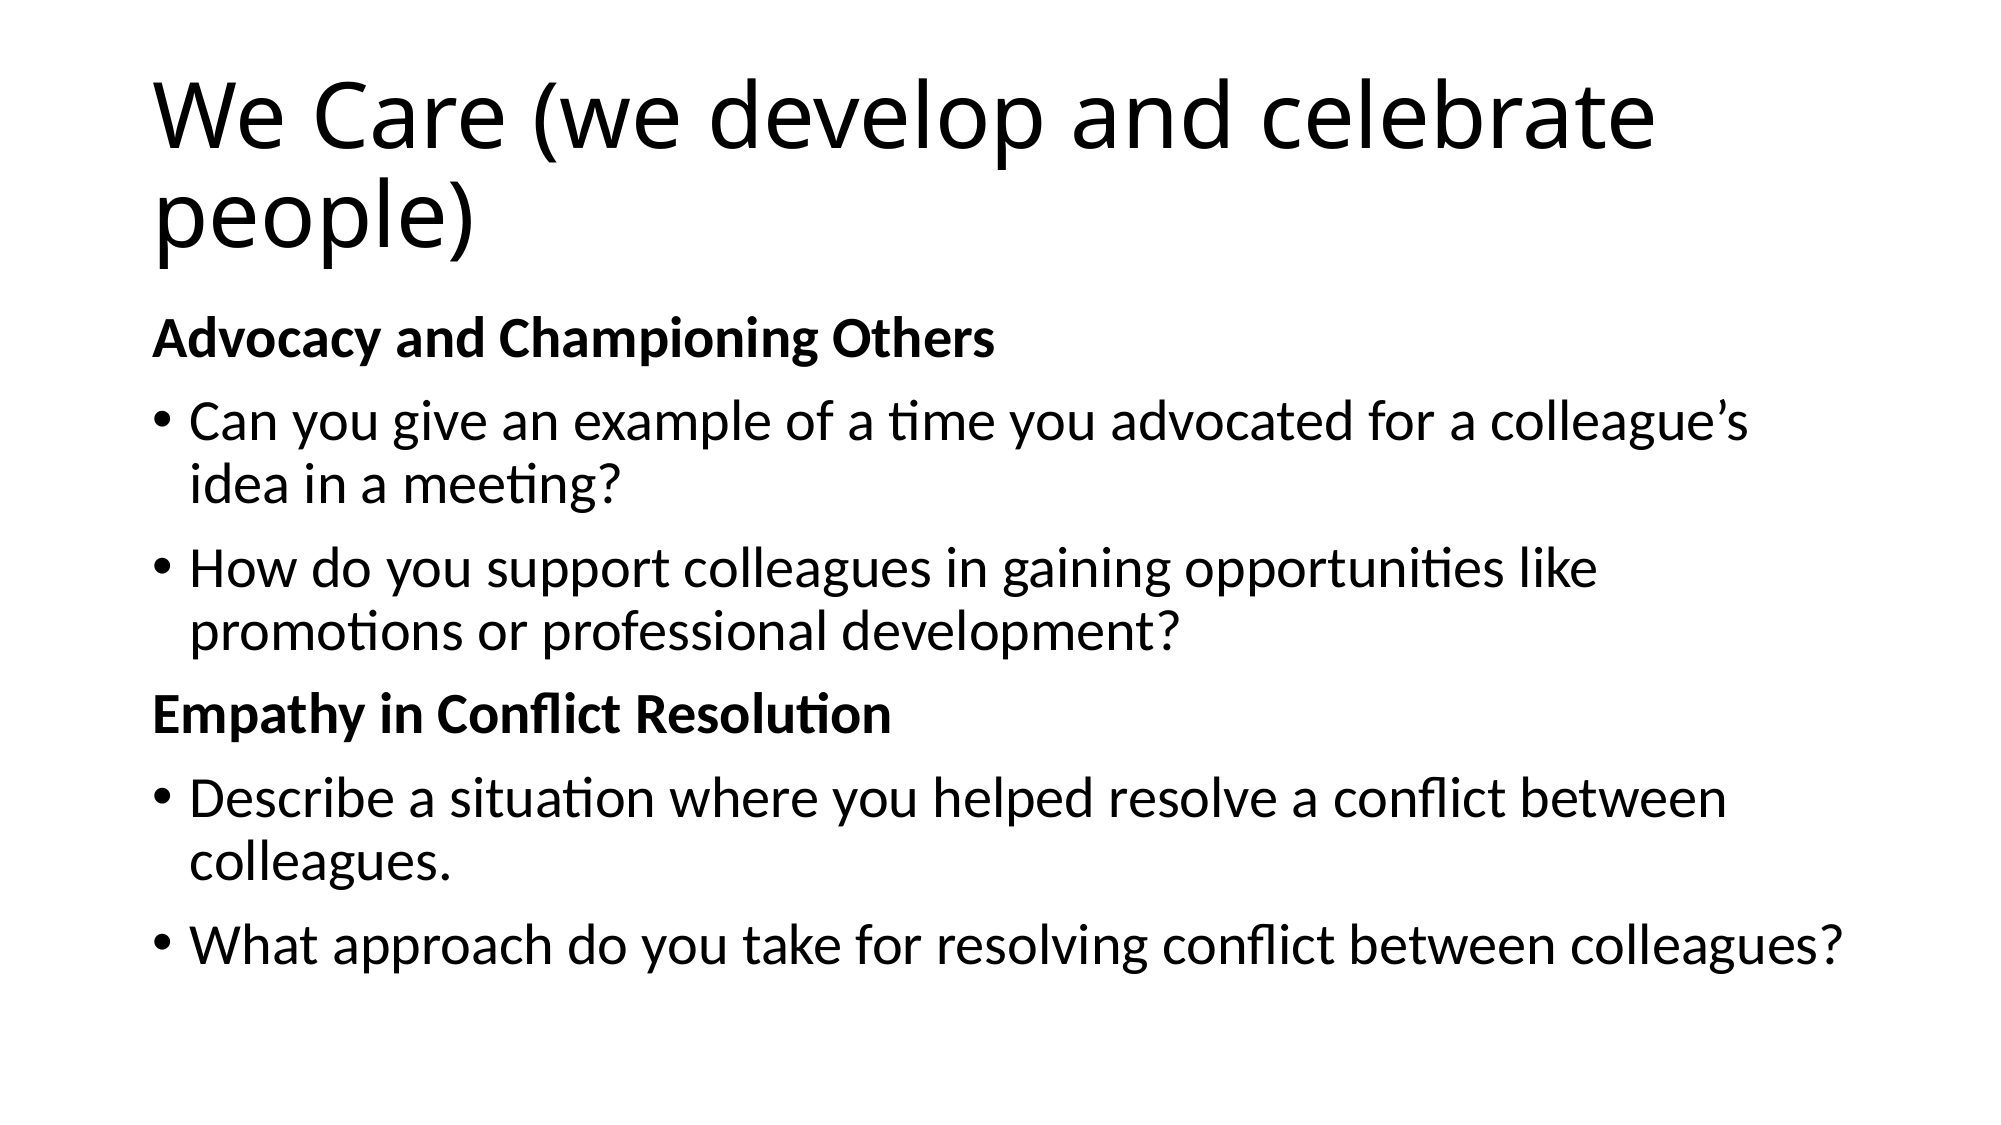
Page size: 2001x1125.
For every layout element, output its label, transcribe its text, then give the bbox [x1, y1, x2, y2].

title We Care (we develop and celebrate people) [137, 59, 1863, 278]
list Advocacy and Championing Others Can you give an example of a time you advocated for a colleague’s idea in a meeting? How do you support colleagues in gaining opportunities like promotions or professional development? Empathy in Conflict Resolution Describe a situation where you helped resolve a conflict between colleagues. What approach do you take for resolving conflict between colleagues? [137, 299, 1863, 1014]
